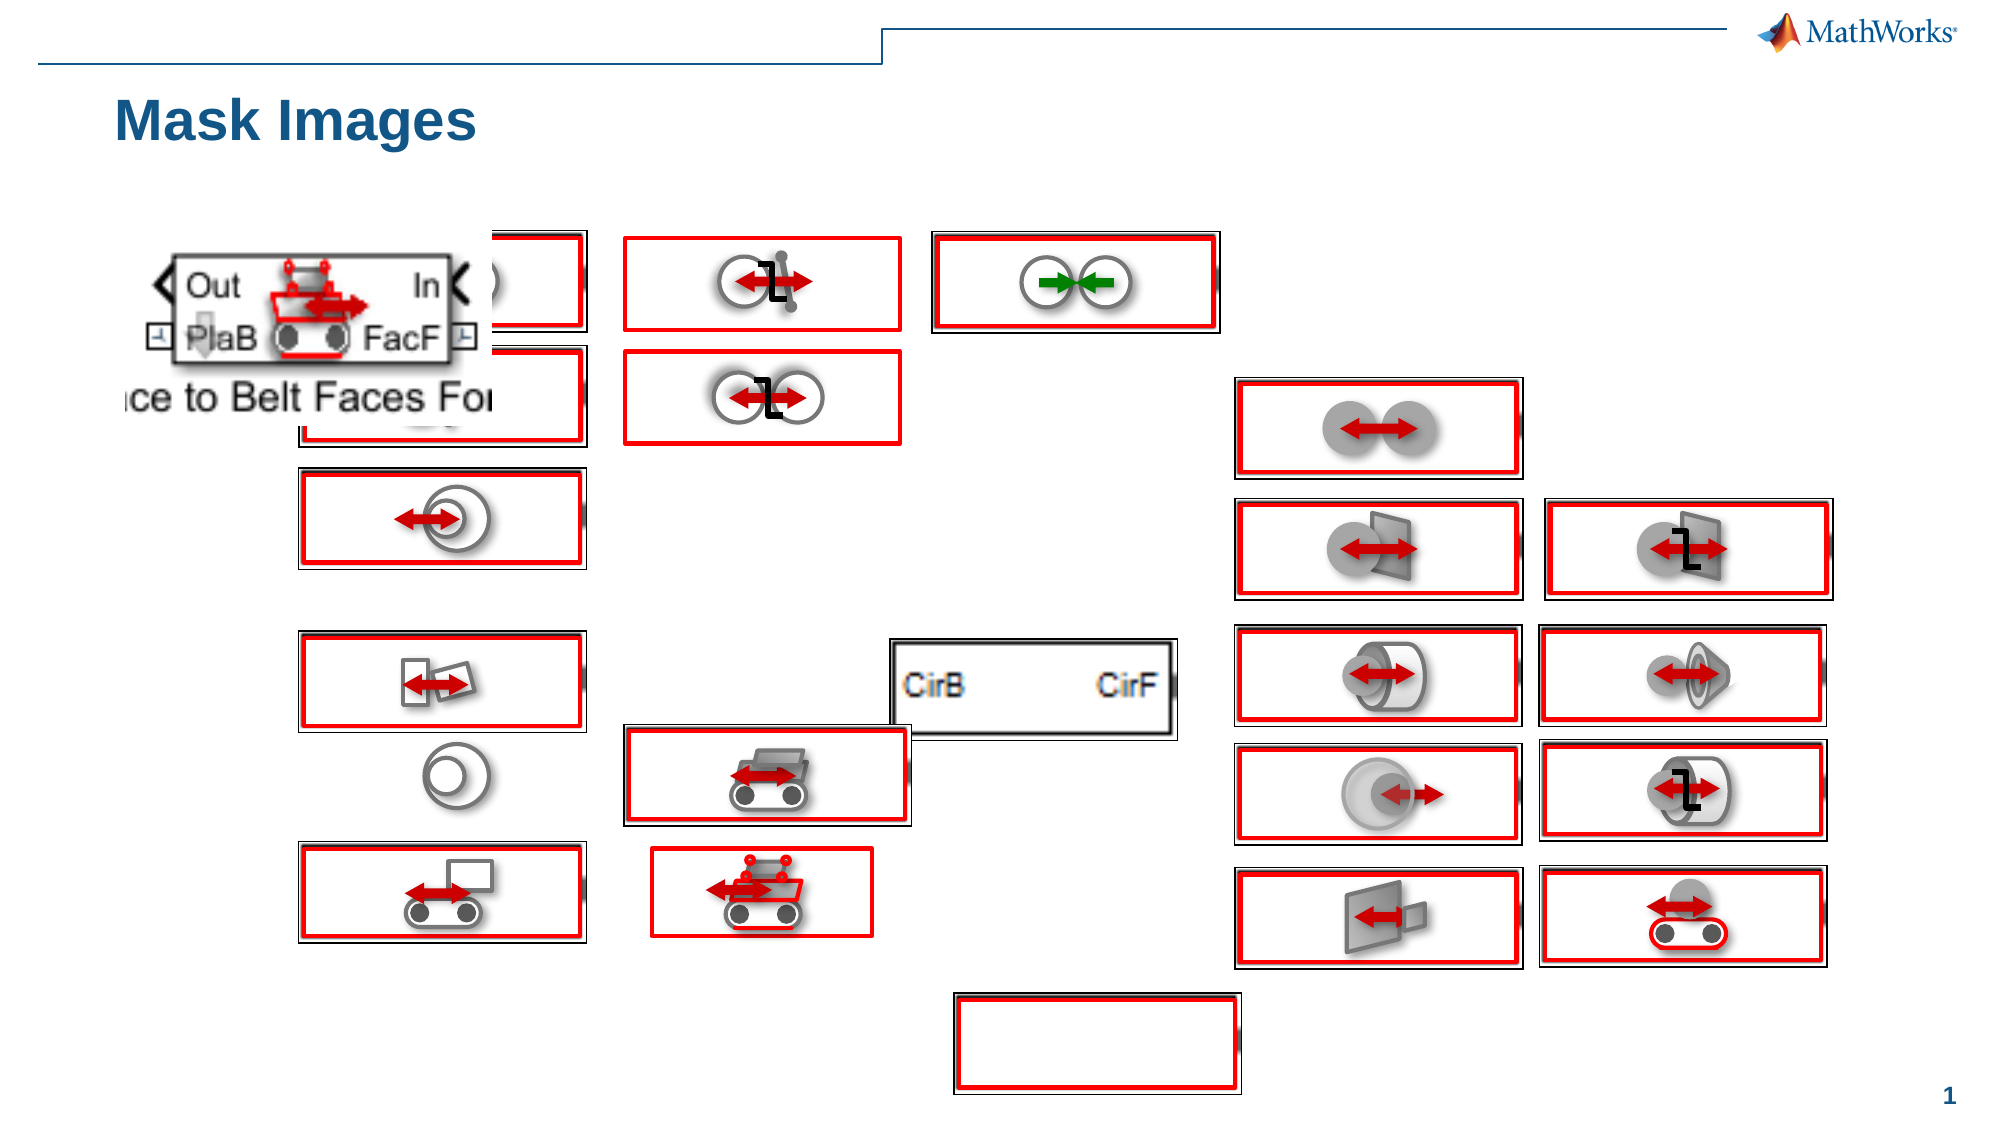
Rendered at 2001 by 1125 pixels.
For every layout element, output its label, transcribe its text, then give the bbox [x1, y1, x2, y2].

picture [1235, 377, 1523, 479]
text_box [303, 474, 581, 563]
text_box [705, 856, 802, 929]
picture [1235, 625, 1522, 726]
picture [1539, 625, 1826, 726]
picture [932, 232, 1220, 333]
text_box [1659, 758, 1730, 825]
picture [299, 631, 586, 733]
picture [1235, 498, 1523, 600]
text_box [1646, 880, 1727, 948]
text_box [405, 898, 482, 928]
picture [299, 468, 586, 569]
picture [624, 639, 1177, 826]
picture [1539, 866, 1827, 967]
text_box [730, 781, 807, 810]
picture [623, 351, 901, 444]
picture [1539, 740, 1827, 841]
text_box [1686, 642, 1742, 709]
picture [1235, 868, 1523, 969]
title Mask Images [99, 75, 1867, 238]
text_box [1346, 881, 1426, 953]
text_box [781, 256, 792, 307]
picture [1545, 498, 1833, 600]
picture [954, 993, 1242, 1094]
picture [124, 229, 587, 447]
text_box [1354, 643, 1426, 710]
picture [623, 238, 901, 331]
picture [1751, 3, 1970, 63]
picture [1235, 743, 1522, 845]
picture [299, 842, 586, 943]
text_box [650, 846, 874, 938]
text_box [424, 743, 490, 809]
